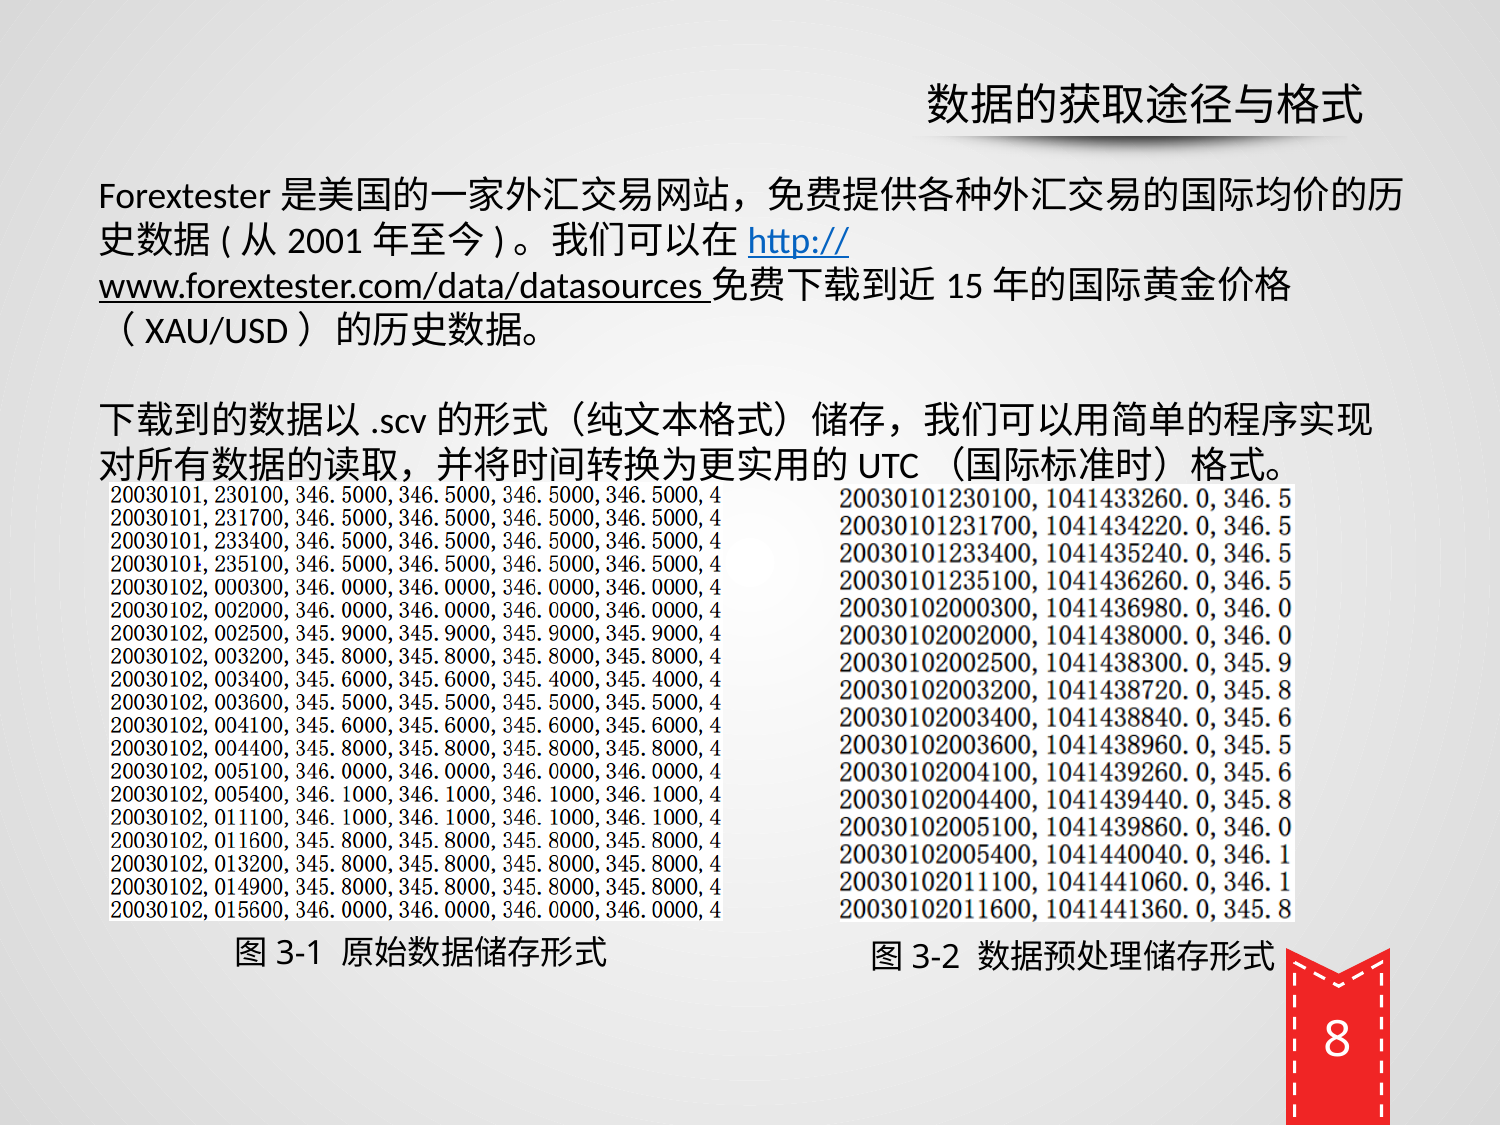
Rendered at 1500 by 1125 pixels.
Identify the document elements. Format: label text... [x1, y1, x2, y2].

text_box 图3-1 原始数据储存形式 [219, 923, 666, 979]
text_box Forextester是美国的一家外汇交易网站，免费提供各种外汇交易的国际均价的历史数据(从2001年至今)。我们可以在http://www.forextester.com/data/datasources 免费下载到近15年的国际黄金价格（XAU/USD）的历史数据。 下载到的数据以.scv的形式（纯文本格式）储存，我们可以用简单的程序实现对所有数据的读取，并将时间转换为更实用的UTC（国际标准时）格式。 [84, 163, 1424, 494]
text_box 图3-2 数据预处理储存形式 [855, 927, 1302, 982]
text_box 数据的获取途径与格式 [912, 68, 1116, 136]
picture [840, 484, 1295, 923]
text_box 数据的获取途径与格式 [1143, 68, 1382, 137]
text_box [1286, 948, 1391, 1125]
picture [109, 482, 723, 921]
picture [912, 0, 1348, 368]
